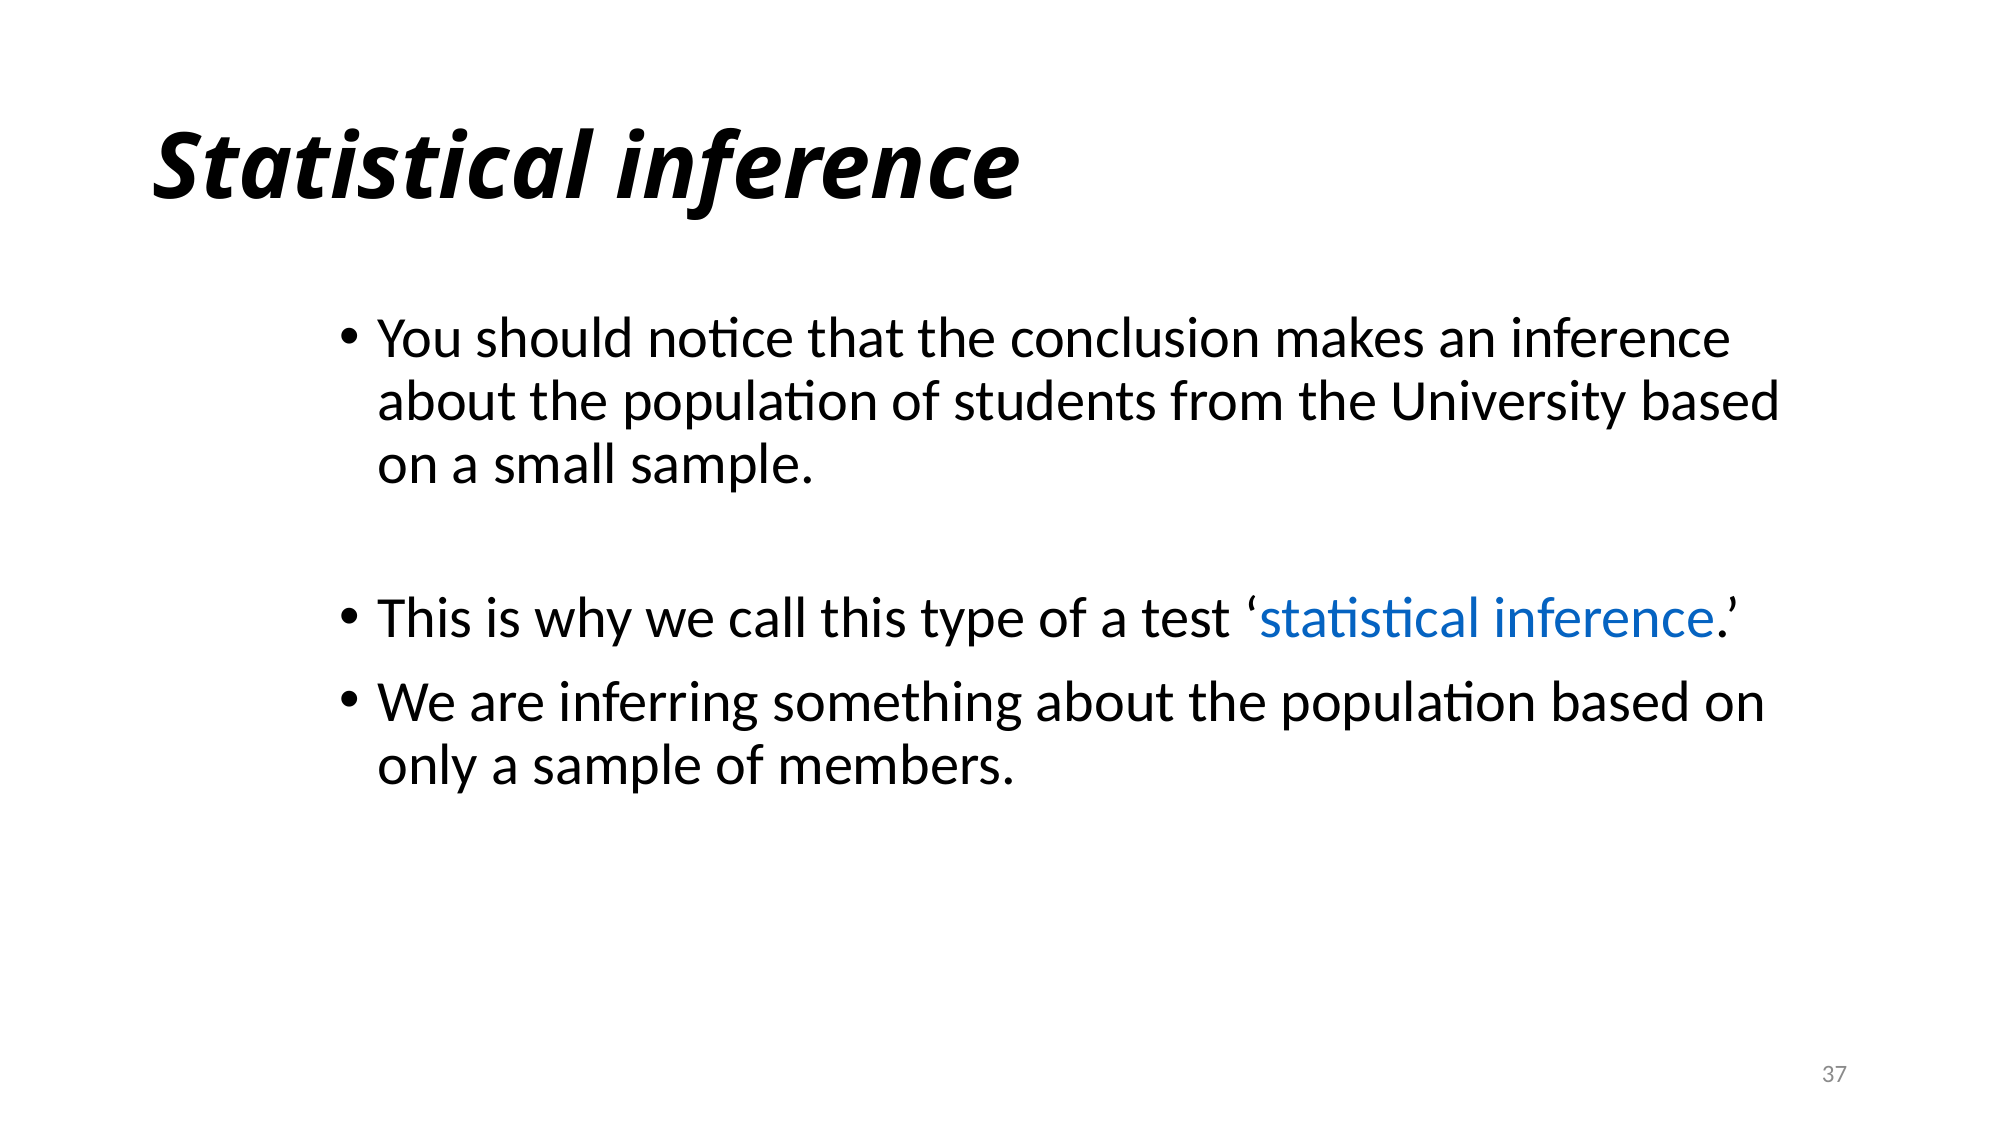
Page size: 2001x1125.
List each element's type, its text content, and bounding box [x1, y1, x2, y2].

slide_number 37 [1412, 1042, 1863, 1103]
list You should notice that the conclusion makes an inference about the population of students from the University based on a small sample. This is why we call this type of a test ‘statistical inference.’ We are inferring something about the population based on only a sample of members. [324, 299, 1843, 1059]
title Statistical inference [137, 59, 1863, 278]
